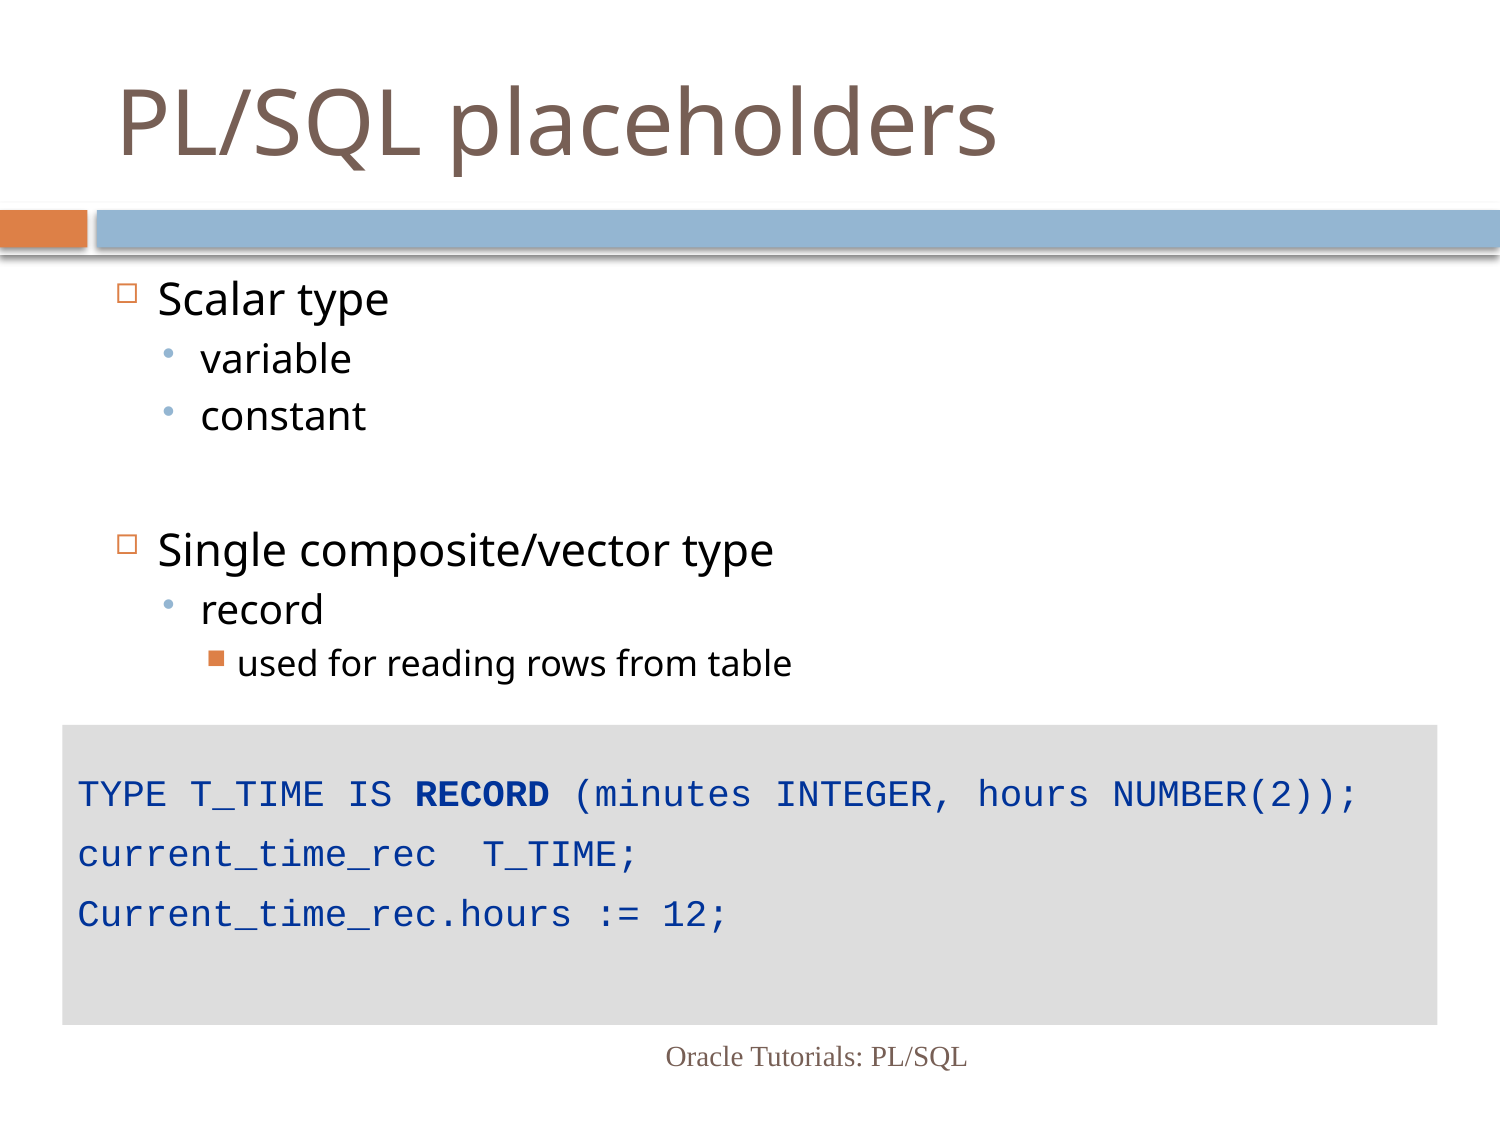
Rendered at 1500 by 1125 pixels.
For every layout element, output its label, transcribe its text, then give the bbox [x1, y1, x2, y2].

footer Oracle Tutorials: PL/SQL [99, 1025, 990, 1085]
title PL/SQL placeholders [100, 37, 1438, 200]
list Scalar type variable constant Single composite/vector type record used for reading rows from table Collections Associative Array Variable-sized Array (VARRAY) Nested Tables [100, 262, 1438, 724]
text_box TYPE T_TIME IS RECORD (minutes INTEGER, hours NUMBER(2)); current_time_rec T_TIME; Current_time_rec.hours := 12; [62, 724, 1438, 1025]
